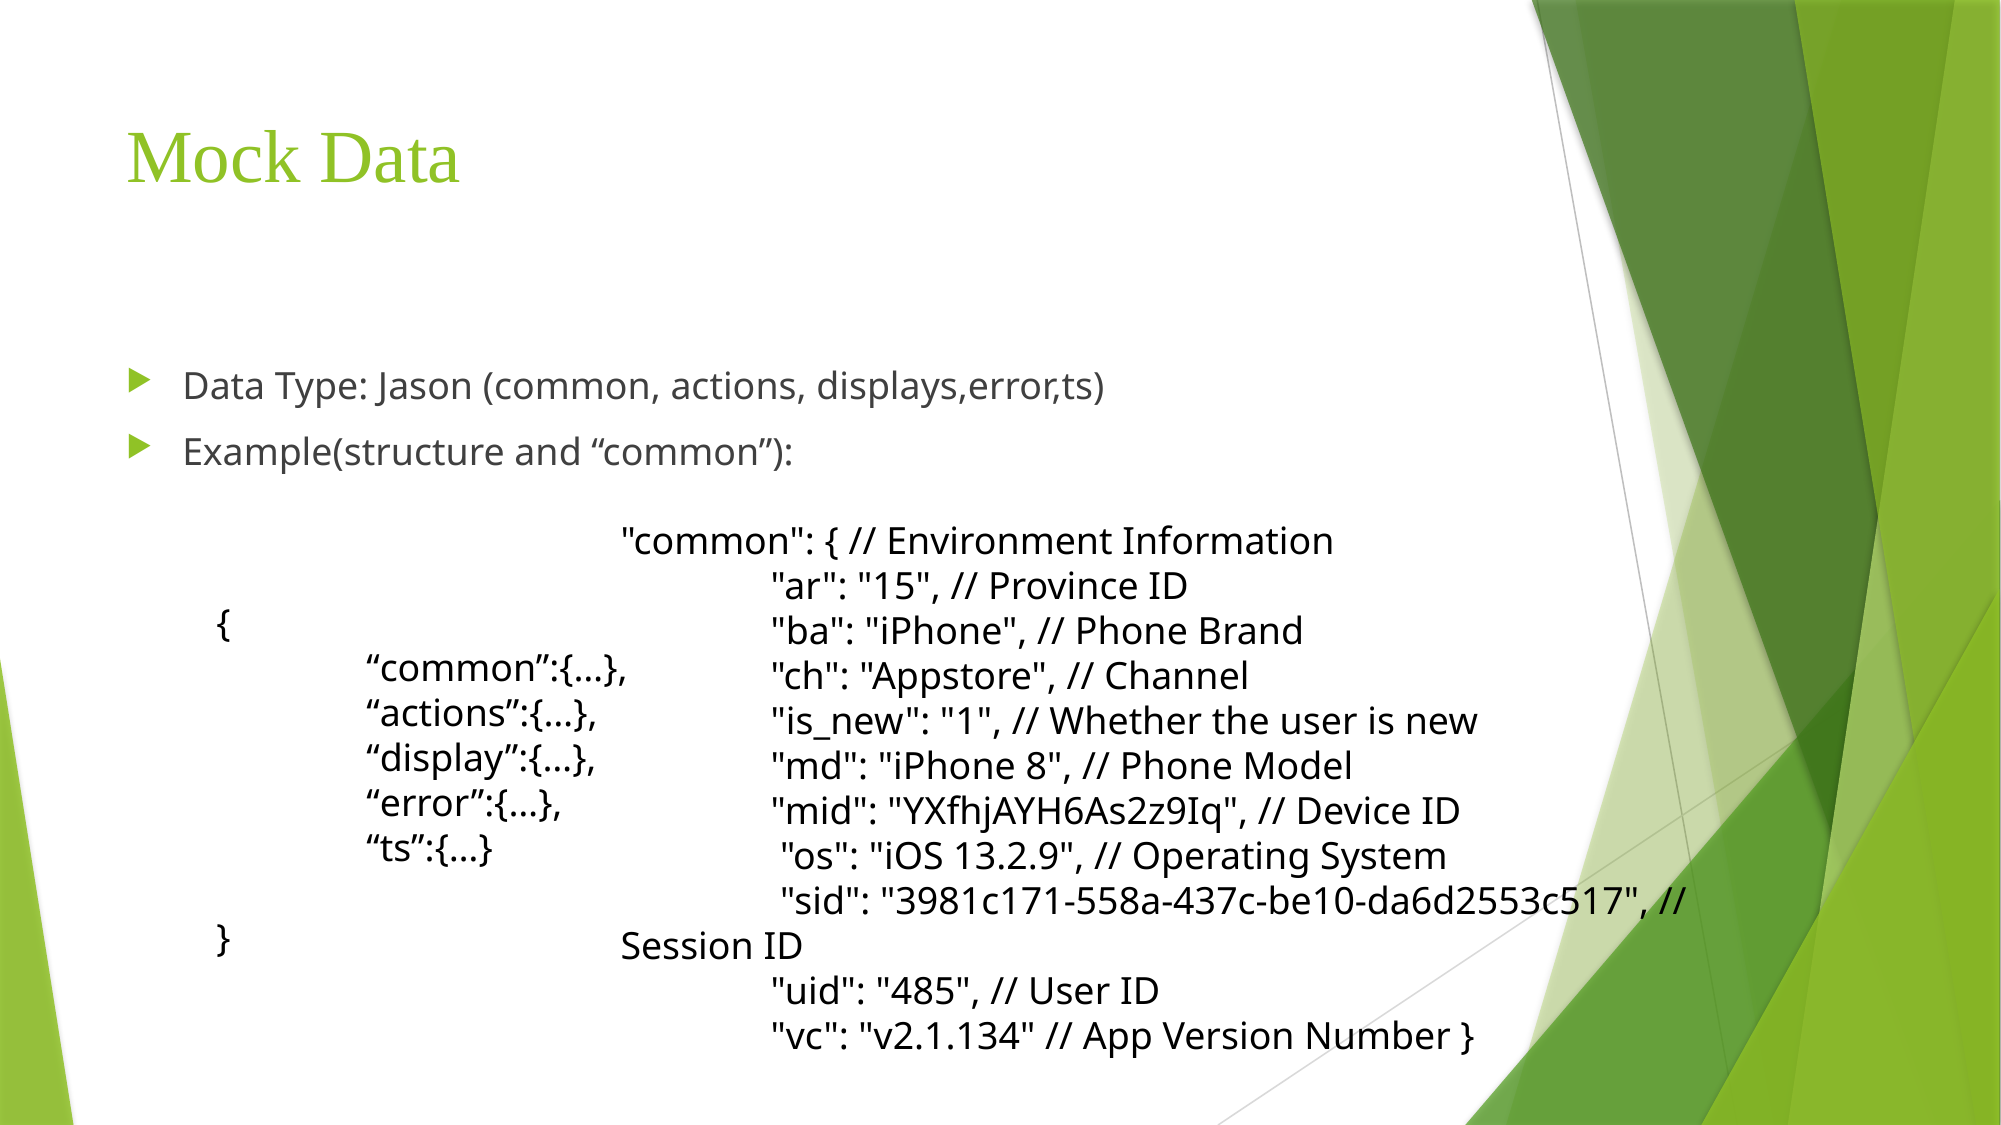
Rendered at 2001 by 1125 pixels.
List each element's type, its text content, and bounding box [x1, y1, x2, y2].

list Data Type: Jason (common, actions, displays,error,ts) Example(structure and “common”): [111, 354, 1522, 992]
title Mock Data [111, 99, 1522, 317]
text_box { “common”:{…}, “actions”:{…}, “display”:{…}, “error”:{…}, “ts”:{…} } [201, 591, 605, 967]
text_box "common": { // Environment Information "ar": "15", // Province ID "ba": "iPhone", // Phone Brand "ch": "Appstore", // Channel "is_new": "1", // Whether the user is new "md": "iPhone 8", // Phone Model "mid": "YXfhjAYH6As2z9Iq", // Device ID "os": "iOS 13.2.9", // Operating System "sid": "3981c171-558a-437c-be10-da6d2553c517", // Session ID "uid": "485", // User ID "vc": "v2.1.134" // App Version Number } [605, 509, 1778, 1065]
